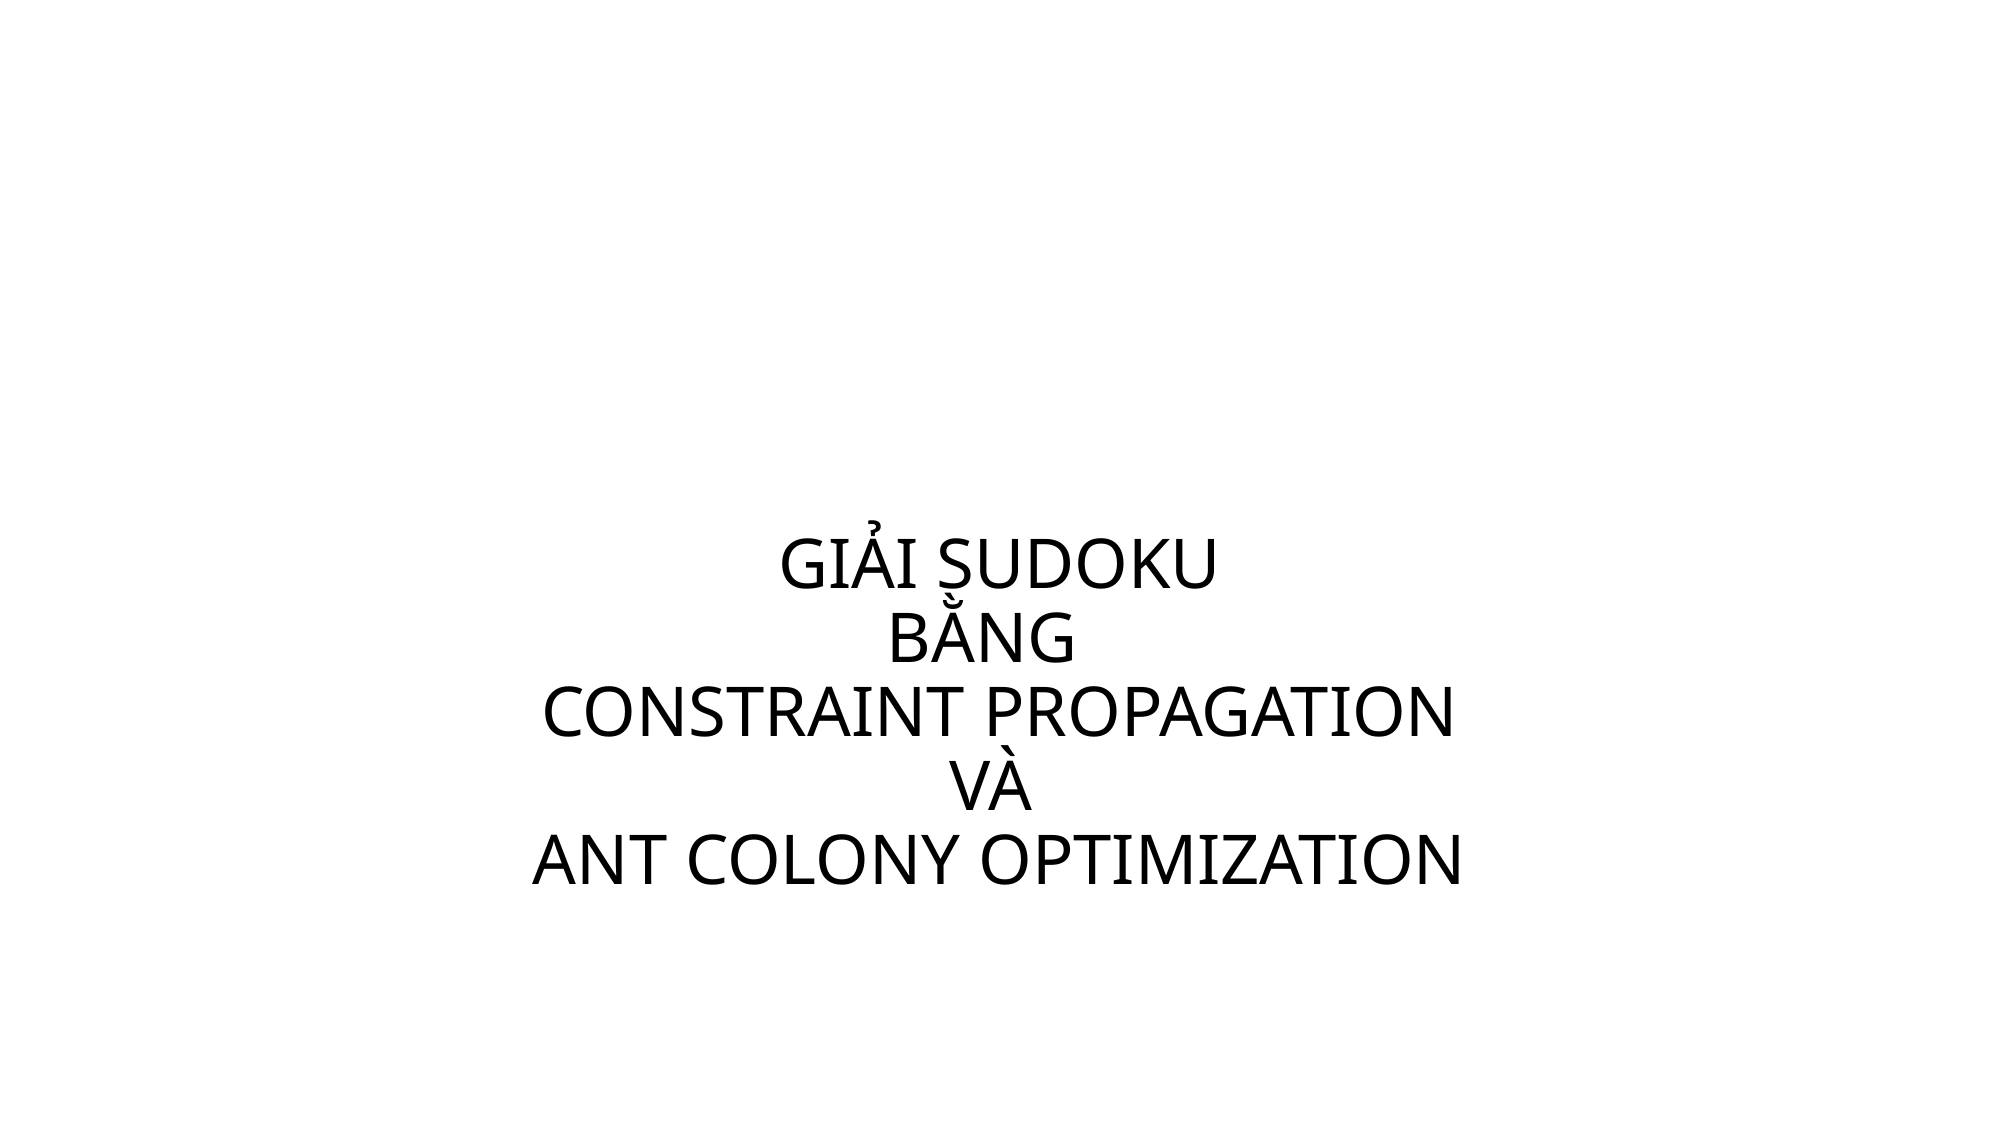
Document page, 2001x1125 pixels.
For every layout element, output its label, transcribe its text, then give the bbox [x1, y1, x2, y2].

title GIẢI SUDOKU BẰNG CONSTRAINT PROPAGATION VÀ ANT COLONY OPTIMIZATION [249, 515, 1750, 908]
